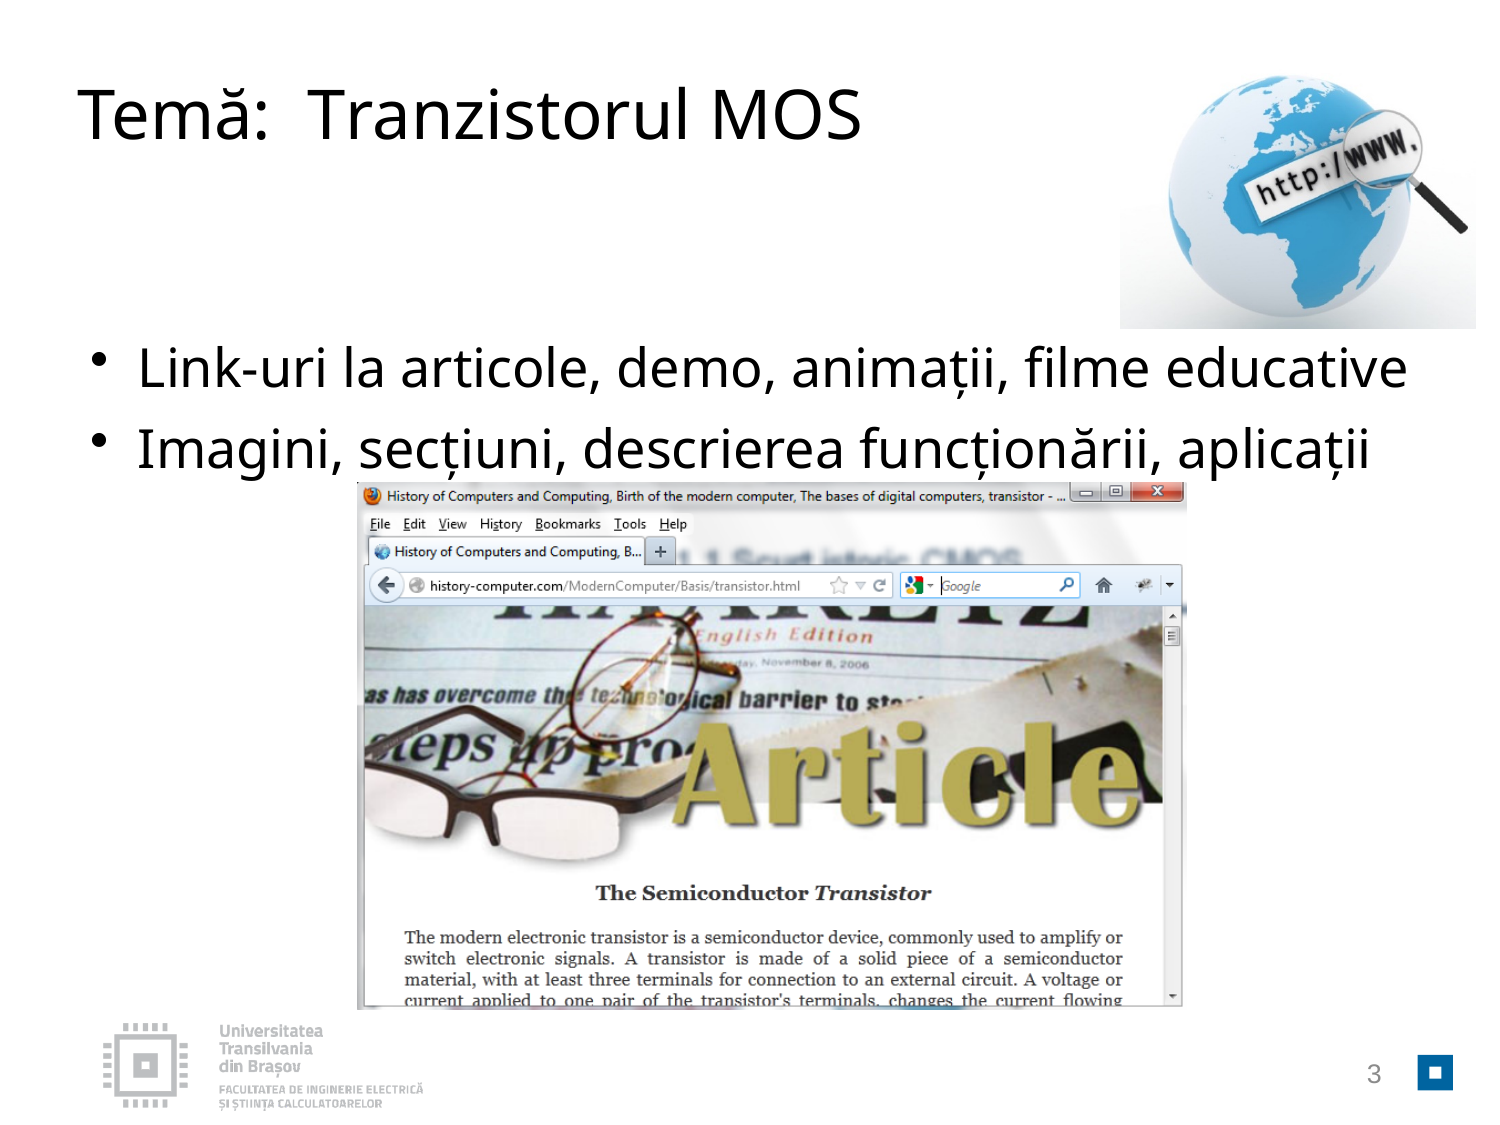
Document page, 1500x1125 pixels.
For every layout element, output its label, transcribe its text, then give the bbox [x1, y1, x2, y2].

text_box Link-uri la articole, demo, animații, filme educative Imagini, secțiuni, descrierea funcționării, aplicații [76, 326, 1438, 545]
title Temă: Tranzistorul MOS [62, 59, 1425, 175]
picture [103, 1023, 423, 1111]
picture [1120, 63, 1476, 329]
picture [357, 482, 1187, 1010]
slide_number 3 [1059, 1042, 1397, 1103]
